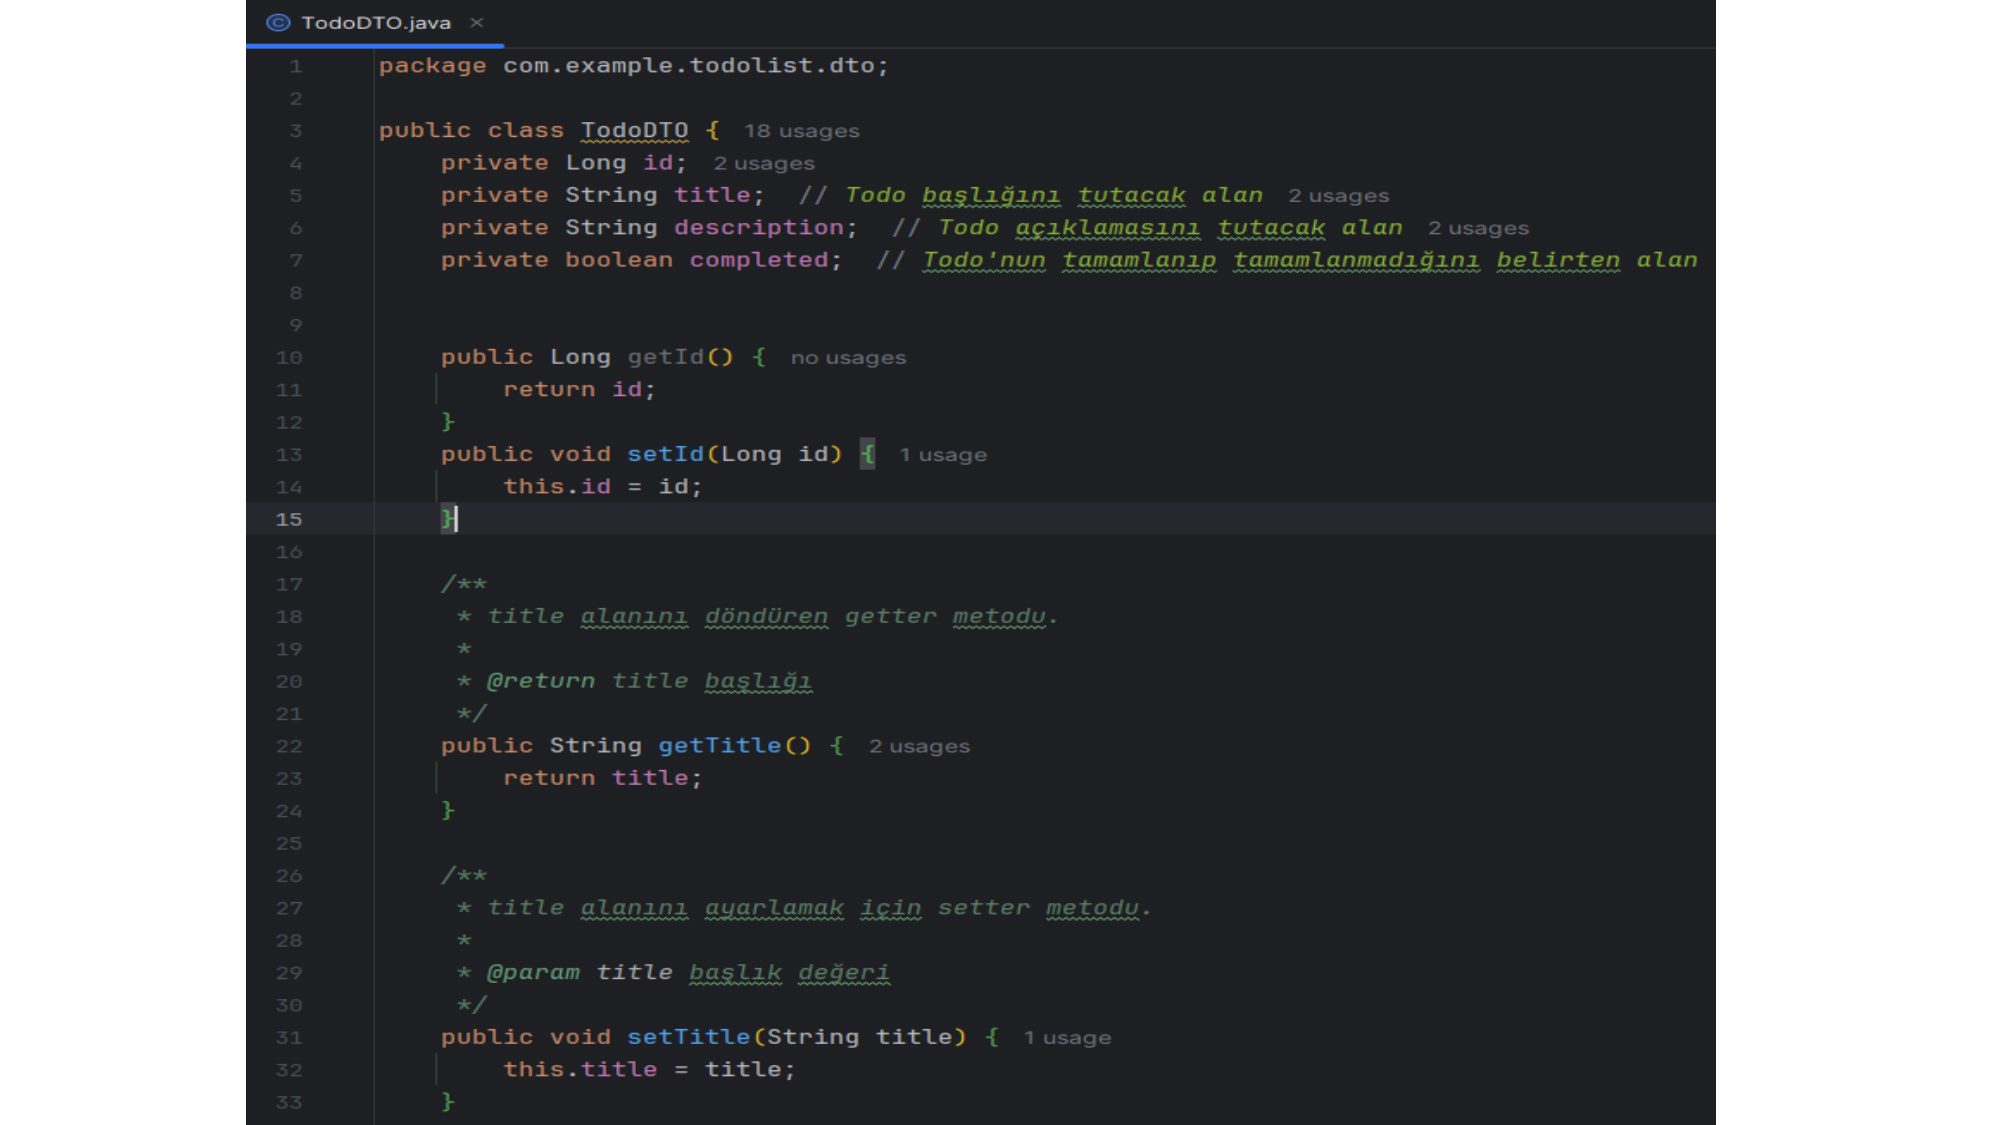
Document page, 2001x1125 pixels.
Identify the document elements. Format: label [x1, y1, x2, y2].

picture [246, 0, 1716, 1125]
